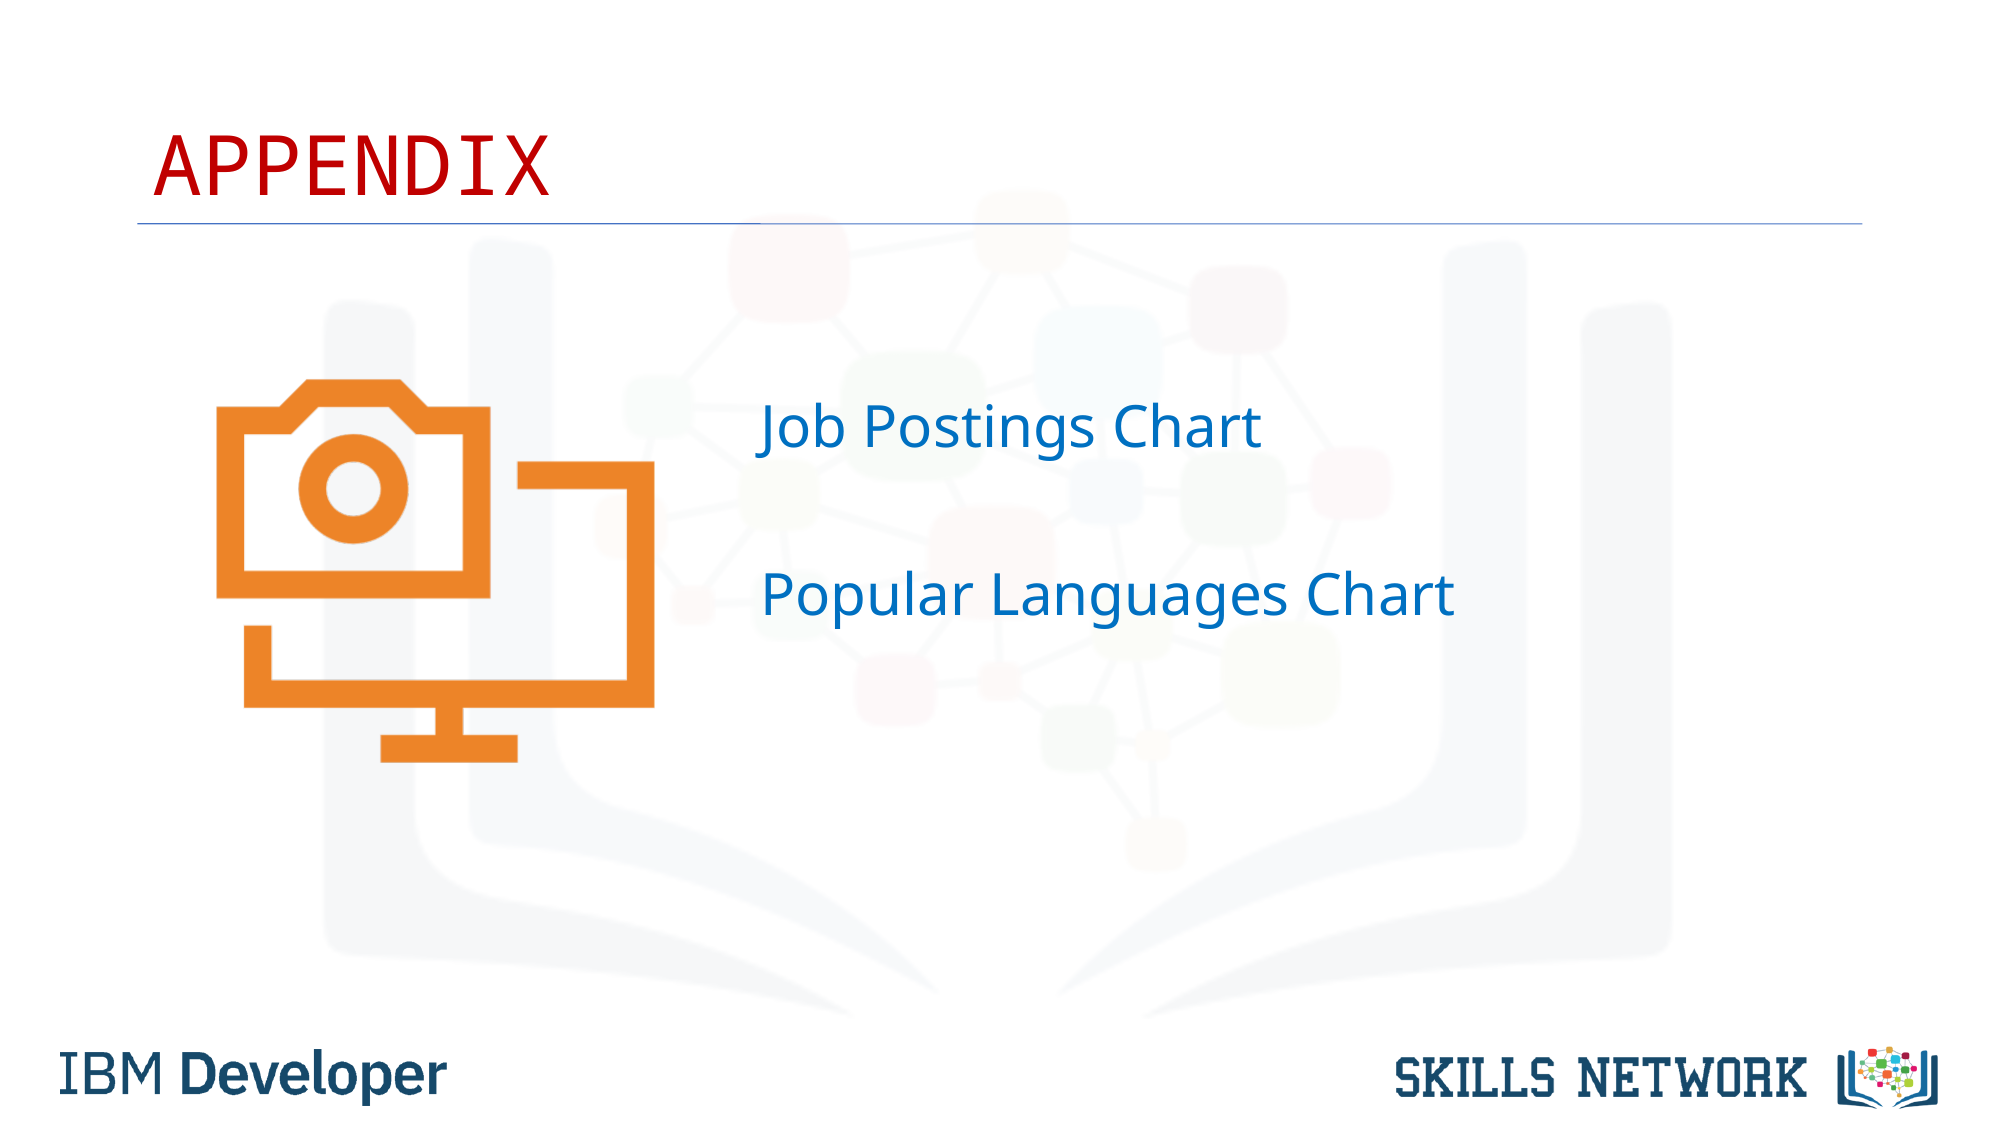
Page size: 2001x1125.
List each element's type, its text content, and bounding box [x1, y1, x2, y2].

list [173, 303, 698, 828]
list Job Postings Chart Popular Languages Chart [745, 299, 1863, 1014]
title APPENDIX [137, 59, 1863, 278]
picture [55, 1045, 459, 1108]
picture [1390, 1045, 1945, 1111]
